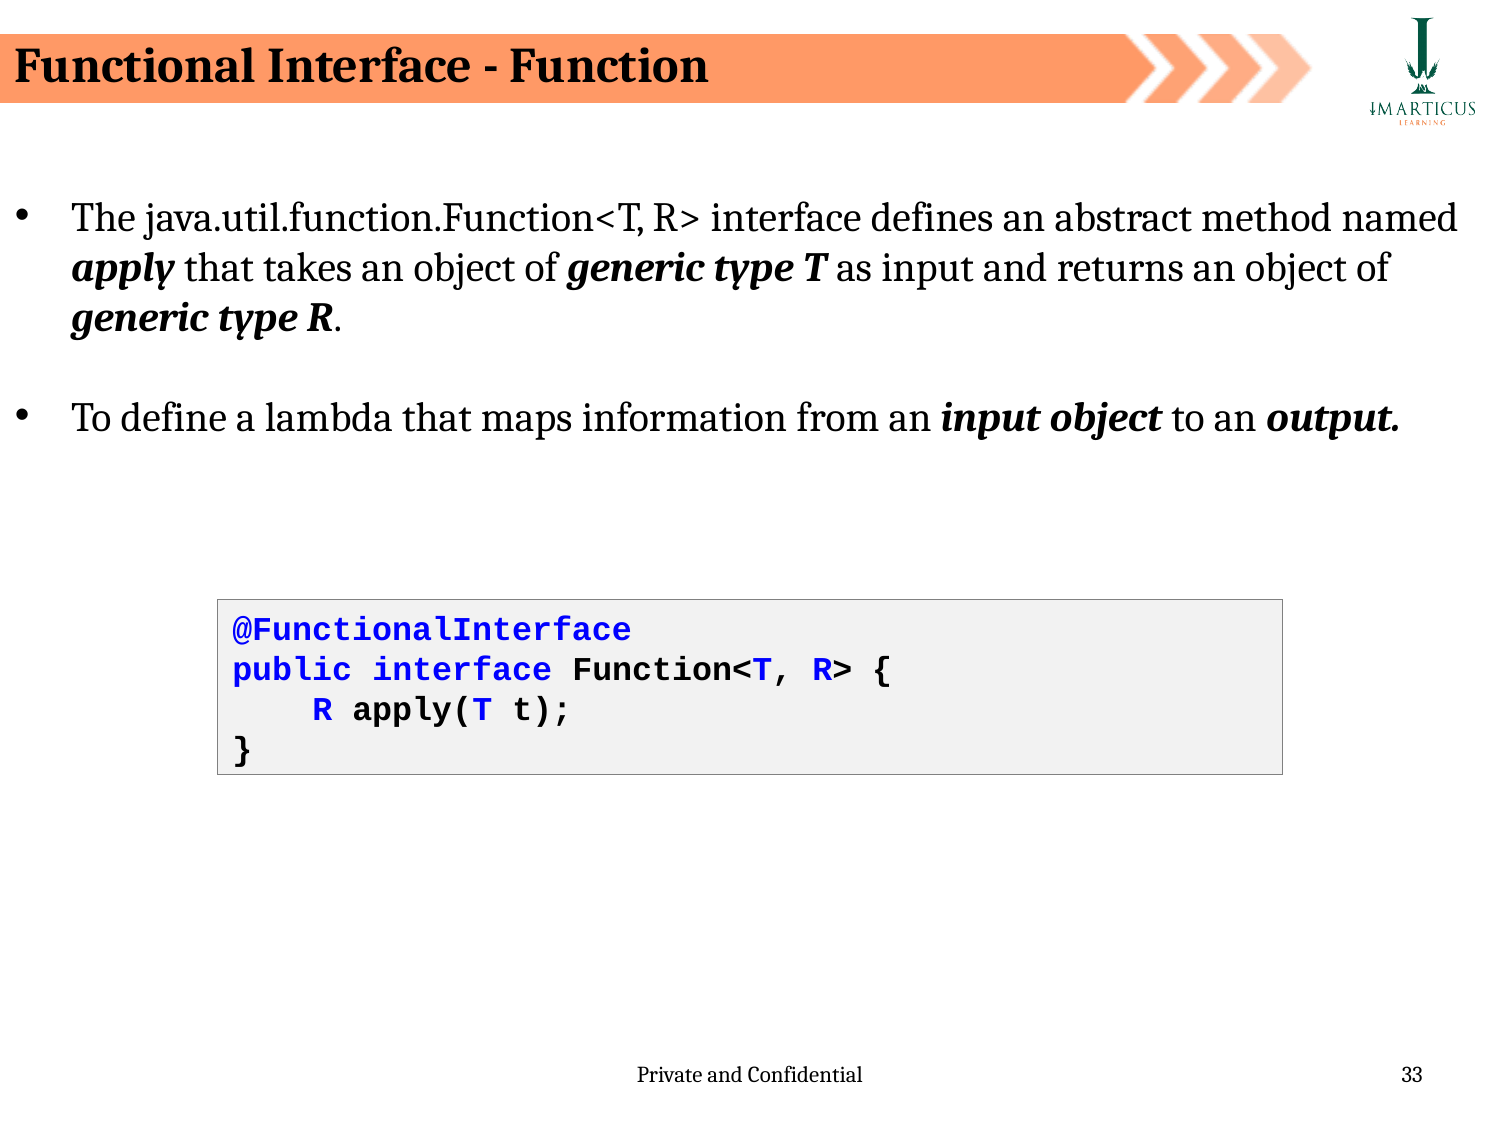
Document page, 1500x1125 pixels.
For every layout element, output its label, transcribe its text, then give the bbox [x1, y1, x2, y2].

text_box @FunctionalInterface public interface Function<T, R> { R apply(T t); } [217, 599, 1283, 775]
title Functional Interface - Function [0, 24, 1138, 118]
picture [1138, 0, 1500, 150]
text_box The java.util.function.Function<T, R> interface defines an abstract method named apply that takes an object of generic type T as input and returns an object of generic type R. To define a lambda that maps information from an input object to an output. [0, 181, 1500, 447]
